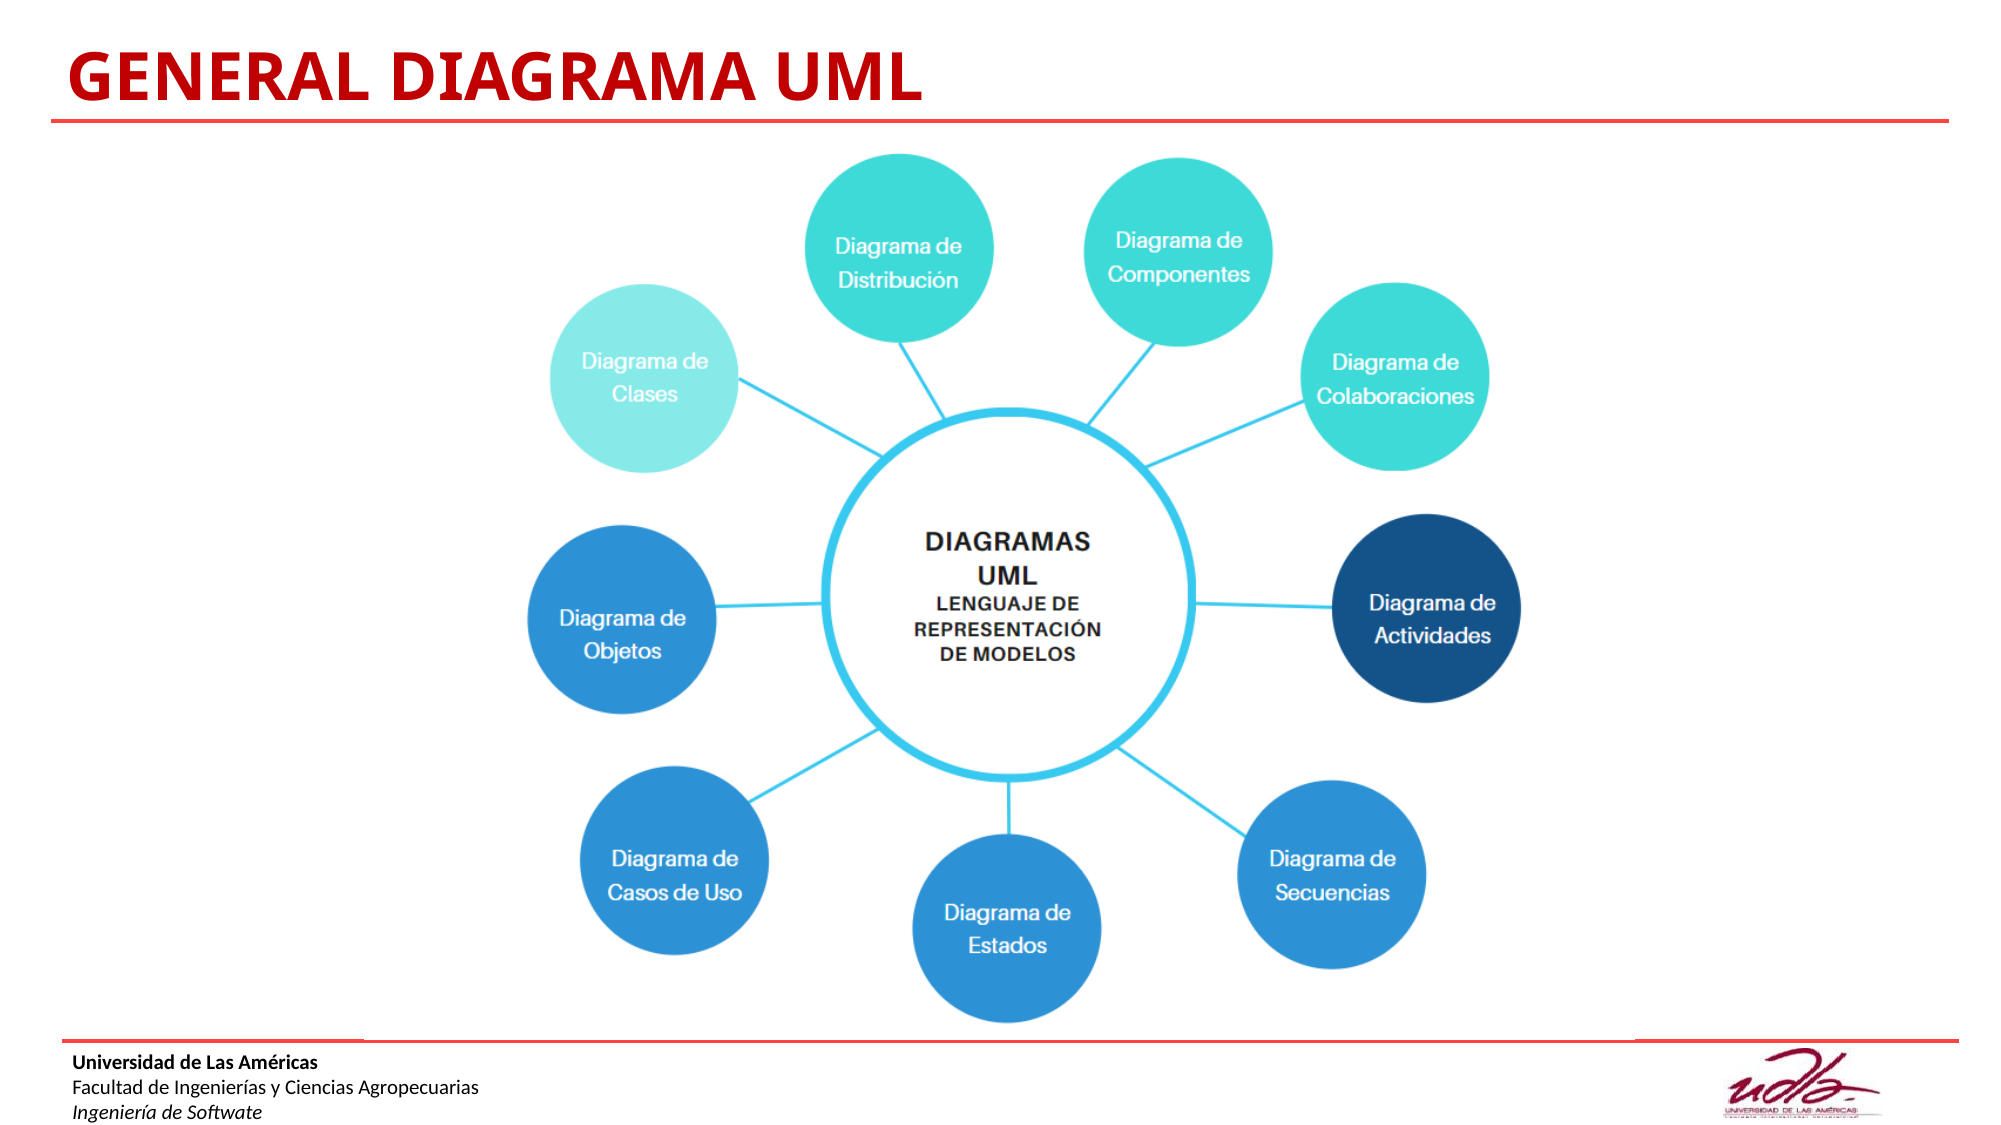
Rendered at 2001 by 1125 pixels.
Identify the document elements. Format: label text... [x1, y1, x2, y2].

picture [364, 140, 1635, 1040]
title GENERAL DIAGRAMA UML [51, 0, 1040, 119]
text_box Universidad de Las Américas Facultad de Ingenierías y Ciencias Agropecuarias Ingeniería de Softwate [57, 1041, 1112, 1125]
picture [1723, 1048, 1883, 1118]
